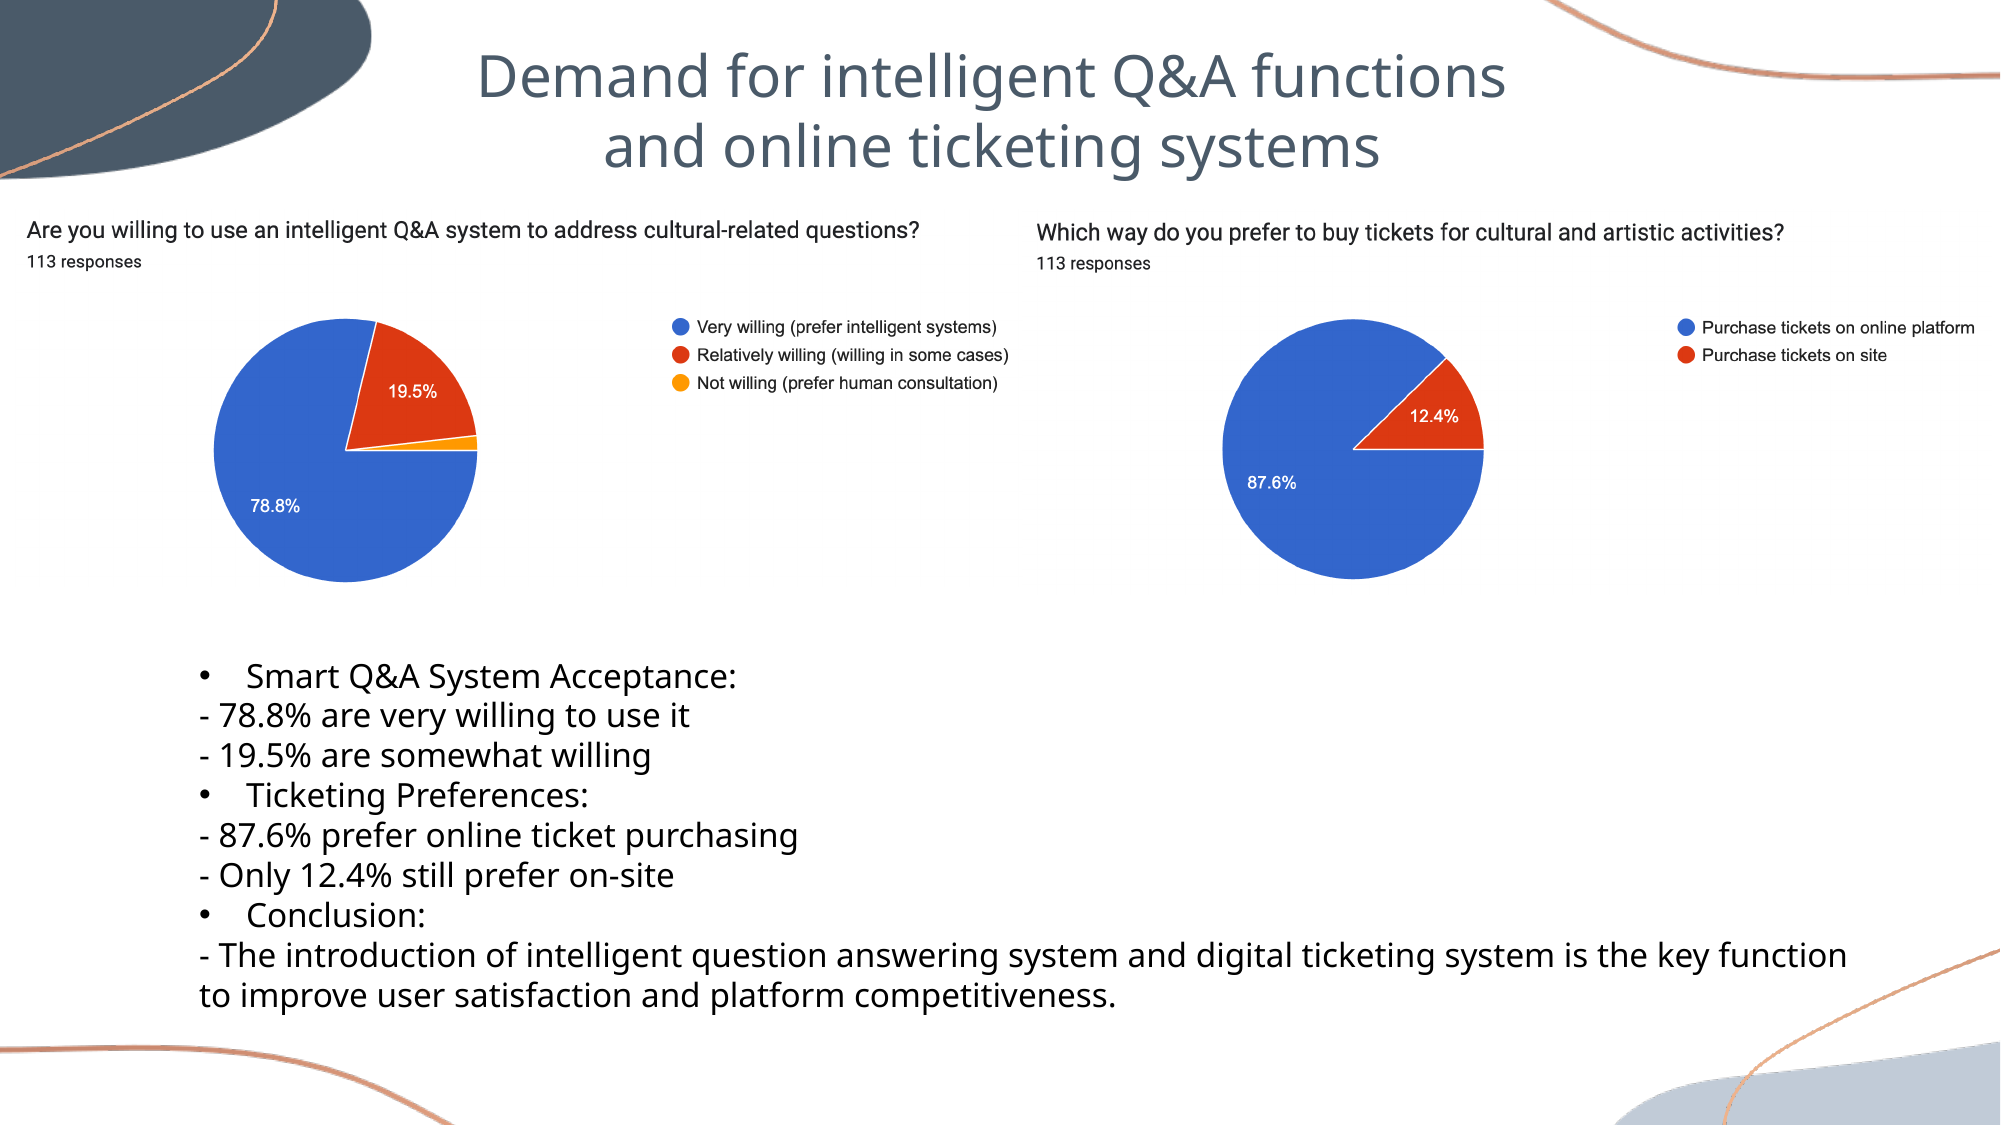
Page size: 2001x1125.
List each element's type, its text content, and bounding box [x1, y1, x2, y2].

picture [1522, 0, 2001, 107]
picture [0, 1018, 478, 1125]
text_box Smart Q&A System Acceptance: - 78.8% are very willing to use it - 19.5% are somewhat willing Ticketing Preferences: - 87.6% prefer online ticket purchasing - Only 12.4% still prefer on-site Conclusion: - The introduction of intelligent question answering system and digital ticketing system is the key function to improve user satisfaction and platform competitiveness. [184, 647, 1886, 1022]
picture [15, 209, 1992, 595]
picture [0, 0, 372, 207]
picture [1603, 918, 2001, 1125]
text_box Demand for intelligent Q&A functions and online ticketing systems [424, 32, 1560, 187]
